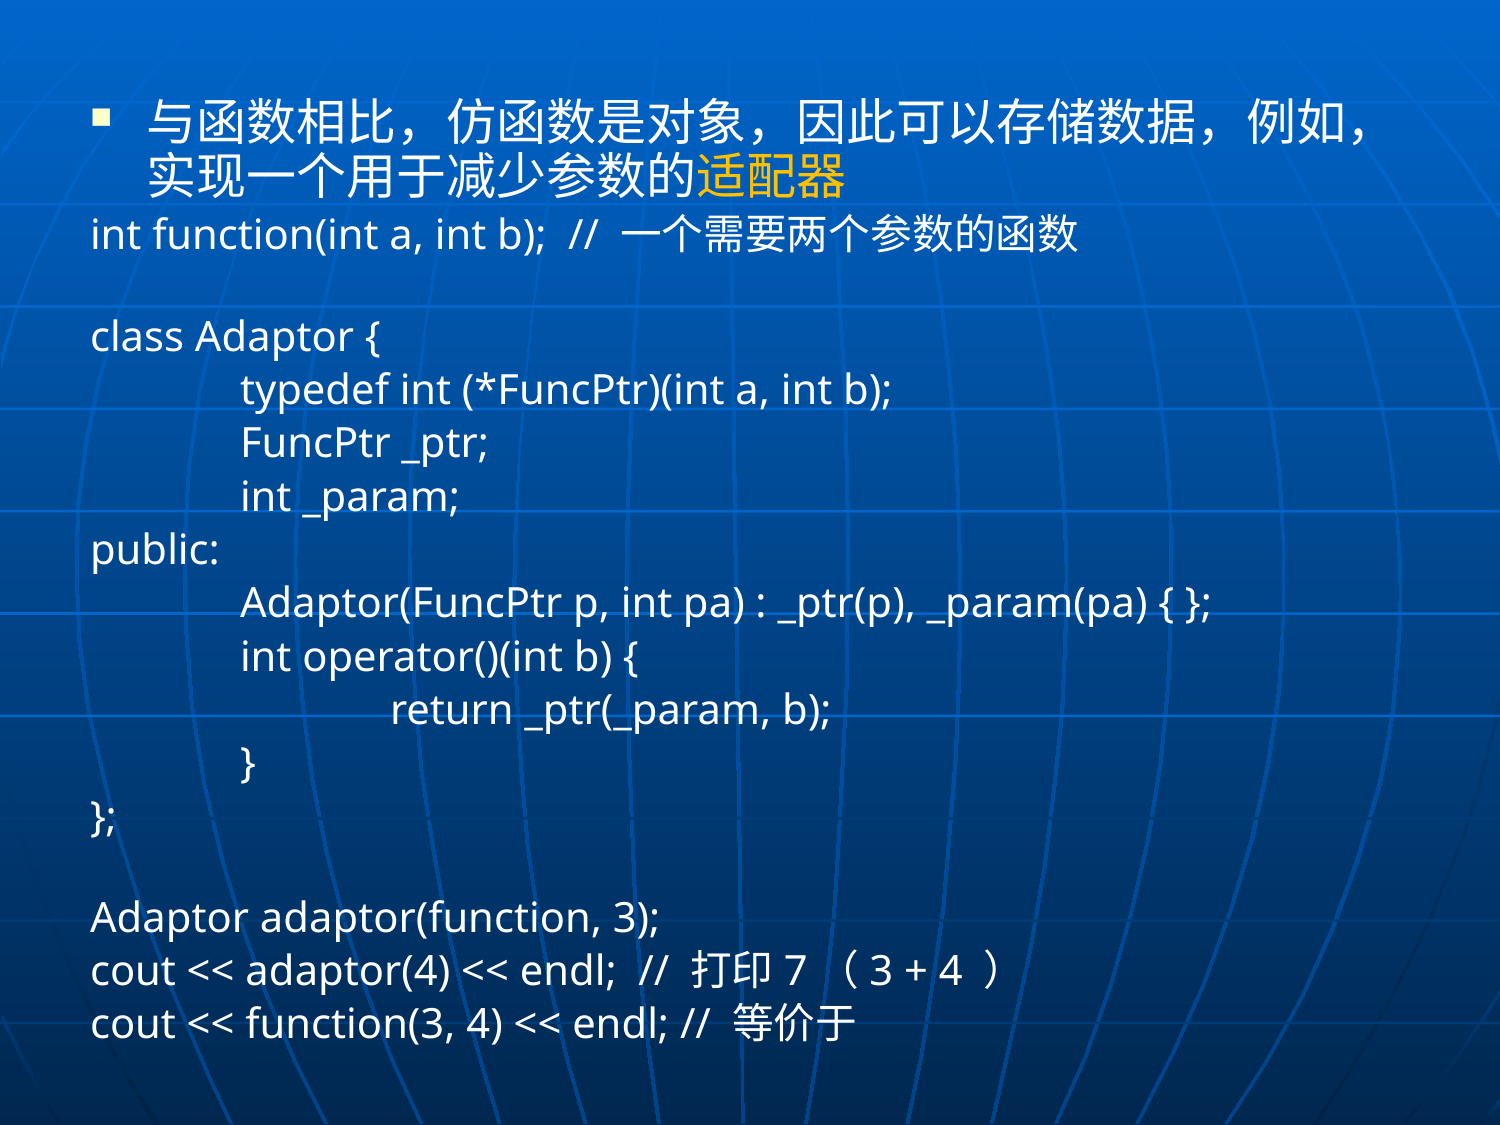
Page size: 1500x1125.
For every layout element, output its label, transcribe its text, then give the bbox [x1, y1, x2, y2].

list 与函数相比，仿函数是对象，因此可以存储数据，例如，实现一个用于减少参数的适配器 int function(int a, int b); // 一个需要两个参数的函数 class Adaptor { typedef int (*FuncPtr)(int a, int b); FuncPtr _ptr; int _param; public: Adaptor(FuncPtr p, int pa) : _ptr(p), _param(pa) { }; int operator()(int b) { return _ptr(_param, b); } }; Adaptor adaptor(function, 3); cout << adaptor(4) << endl; // 打印7（3 + 4 ） cout << function(3, 4) << endl; // 等价于 [74, 89, 1426, 1006]
